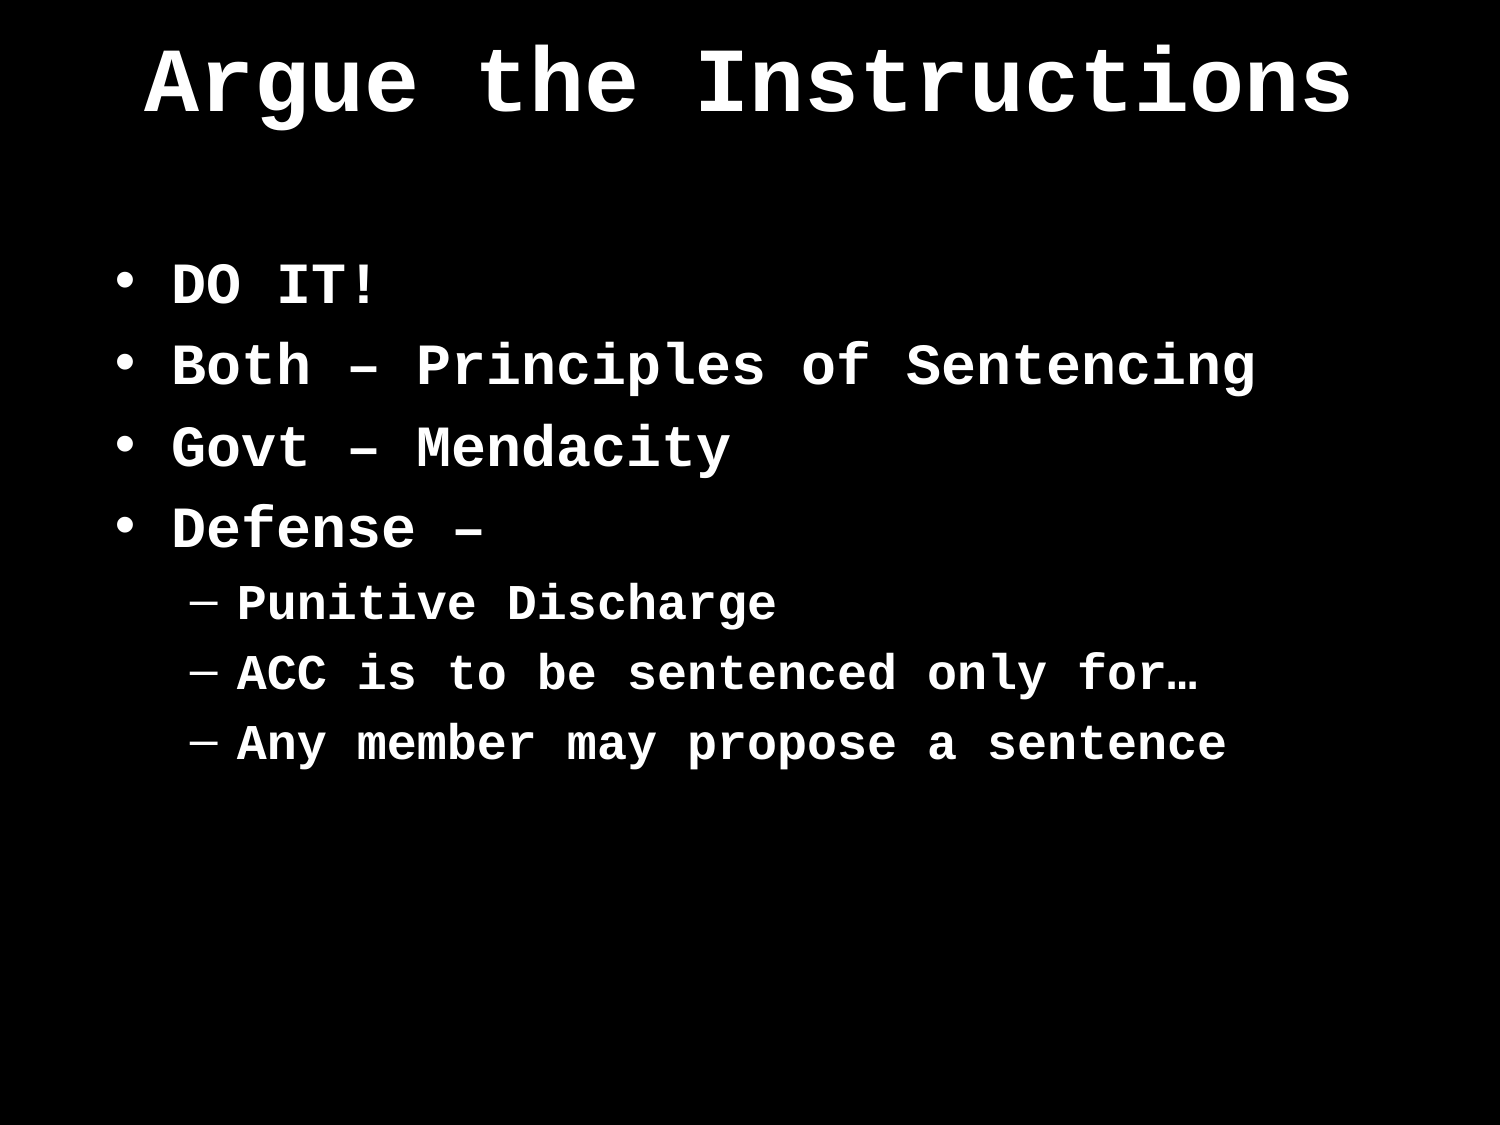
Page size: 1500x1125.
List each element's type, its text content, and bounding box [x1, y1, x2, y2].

title Argue the Instructions [37, 0, 1463, 150]
list DO IT! Both – Principles of Sentencing Govt – Mendacity Defense – Punitive Discharge ACC is to be sentenced only for… Any member may propose a sentence [99, 237, 1375, 988]
